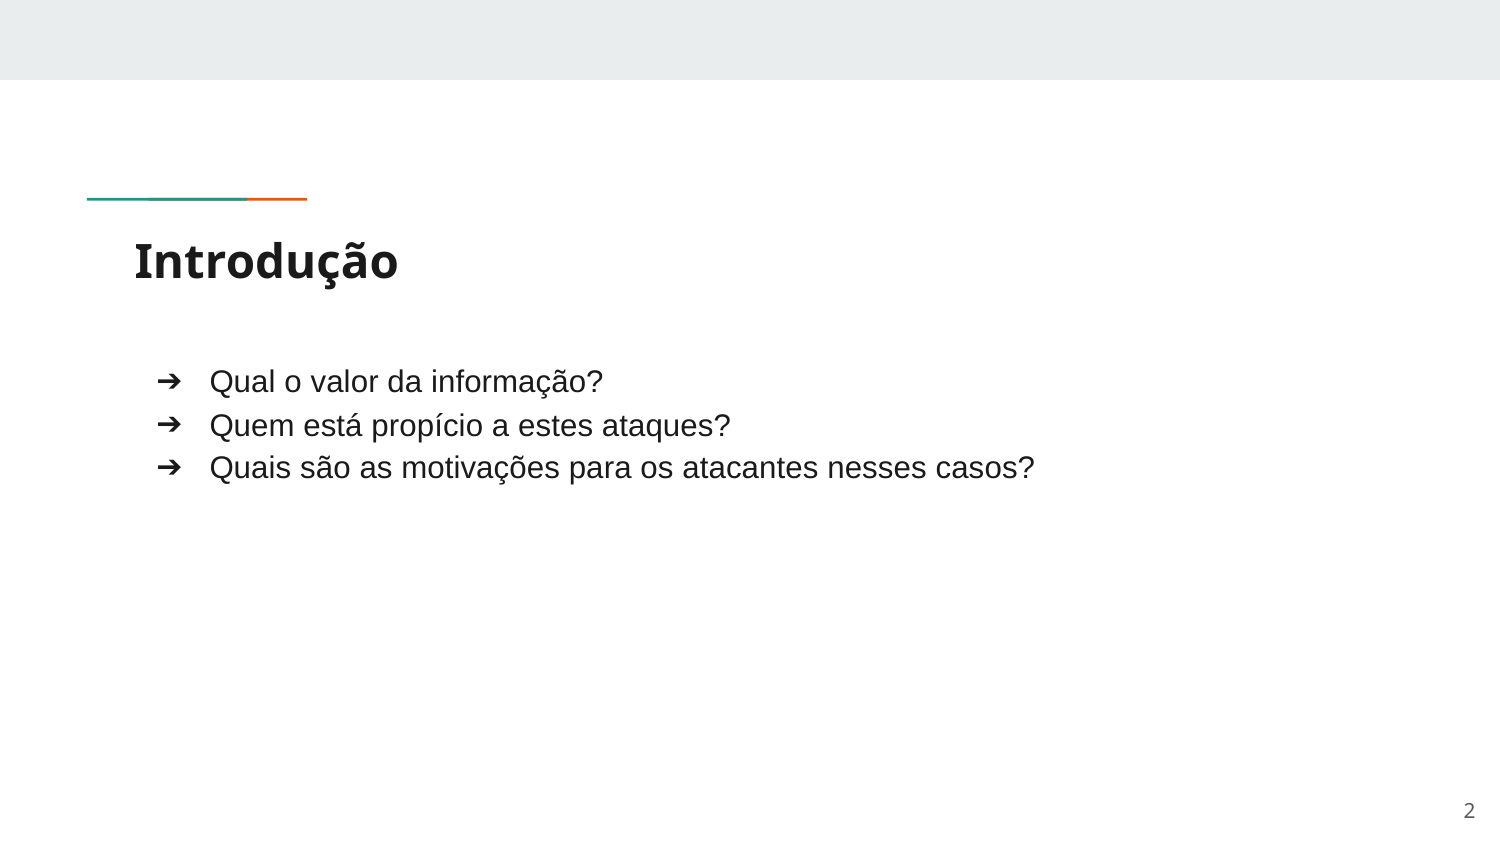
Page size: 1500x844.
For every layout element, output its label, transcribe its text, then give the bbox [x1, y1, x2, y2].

slide_number <number> [1400, 779, 1491, 844]
list Qual o valor da informação? Quem está propício a estes ataques? Quais são as motivações para os atacantes nesses casos? [119, 341, 1381, 712]
title Introdução [119, 216, 1381, 305]
